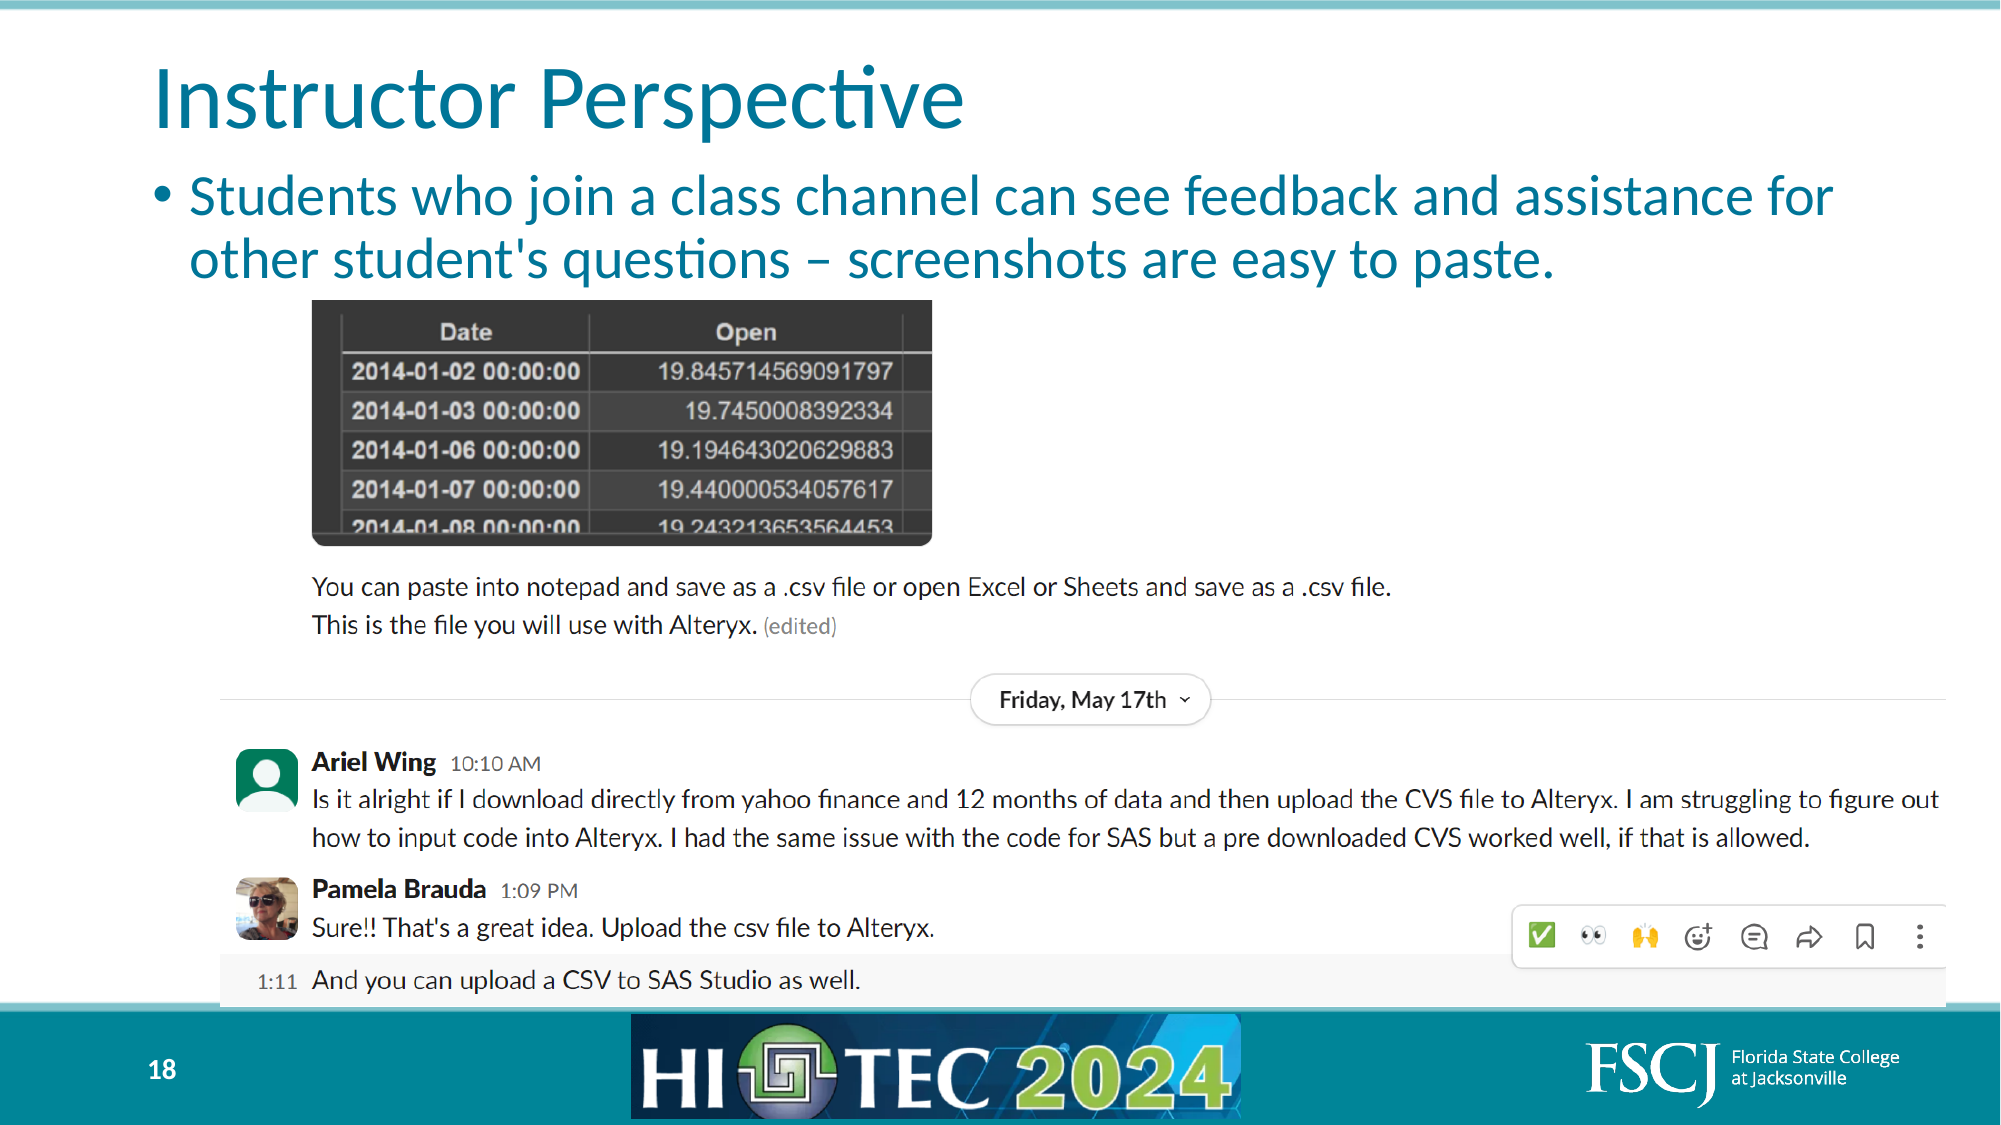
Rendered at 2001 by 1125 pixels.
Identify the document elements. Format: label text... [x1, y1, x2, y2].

title Instructor Perspective [137, 20, 1863, 157]
picture [0, 0, 2001, 1125]
list Students who join a class channel can see feedback and assistance for other student's questions – screenshots are easy to paste. [137, 157, 1863, 869]
